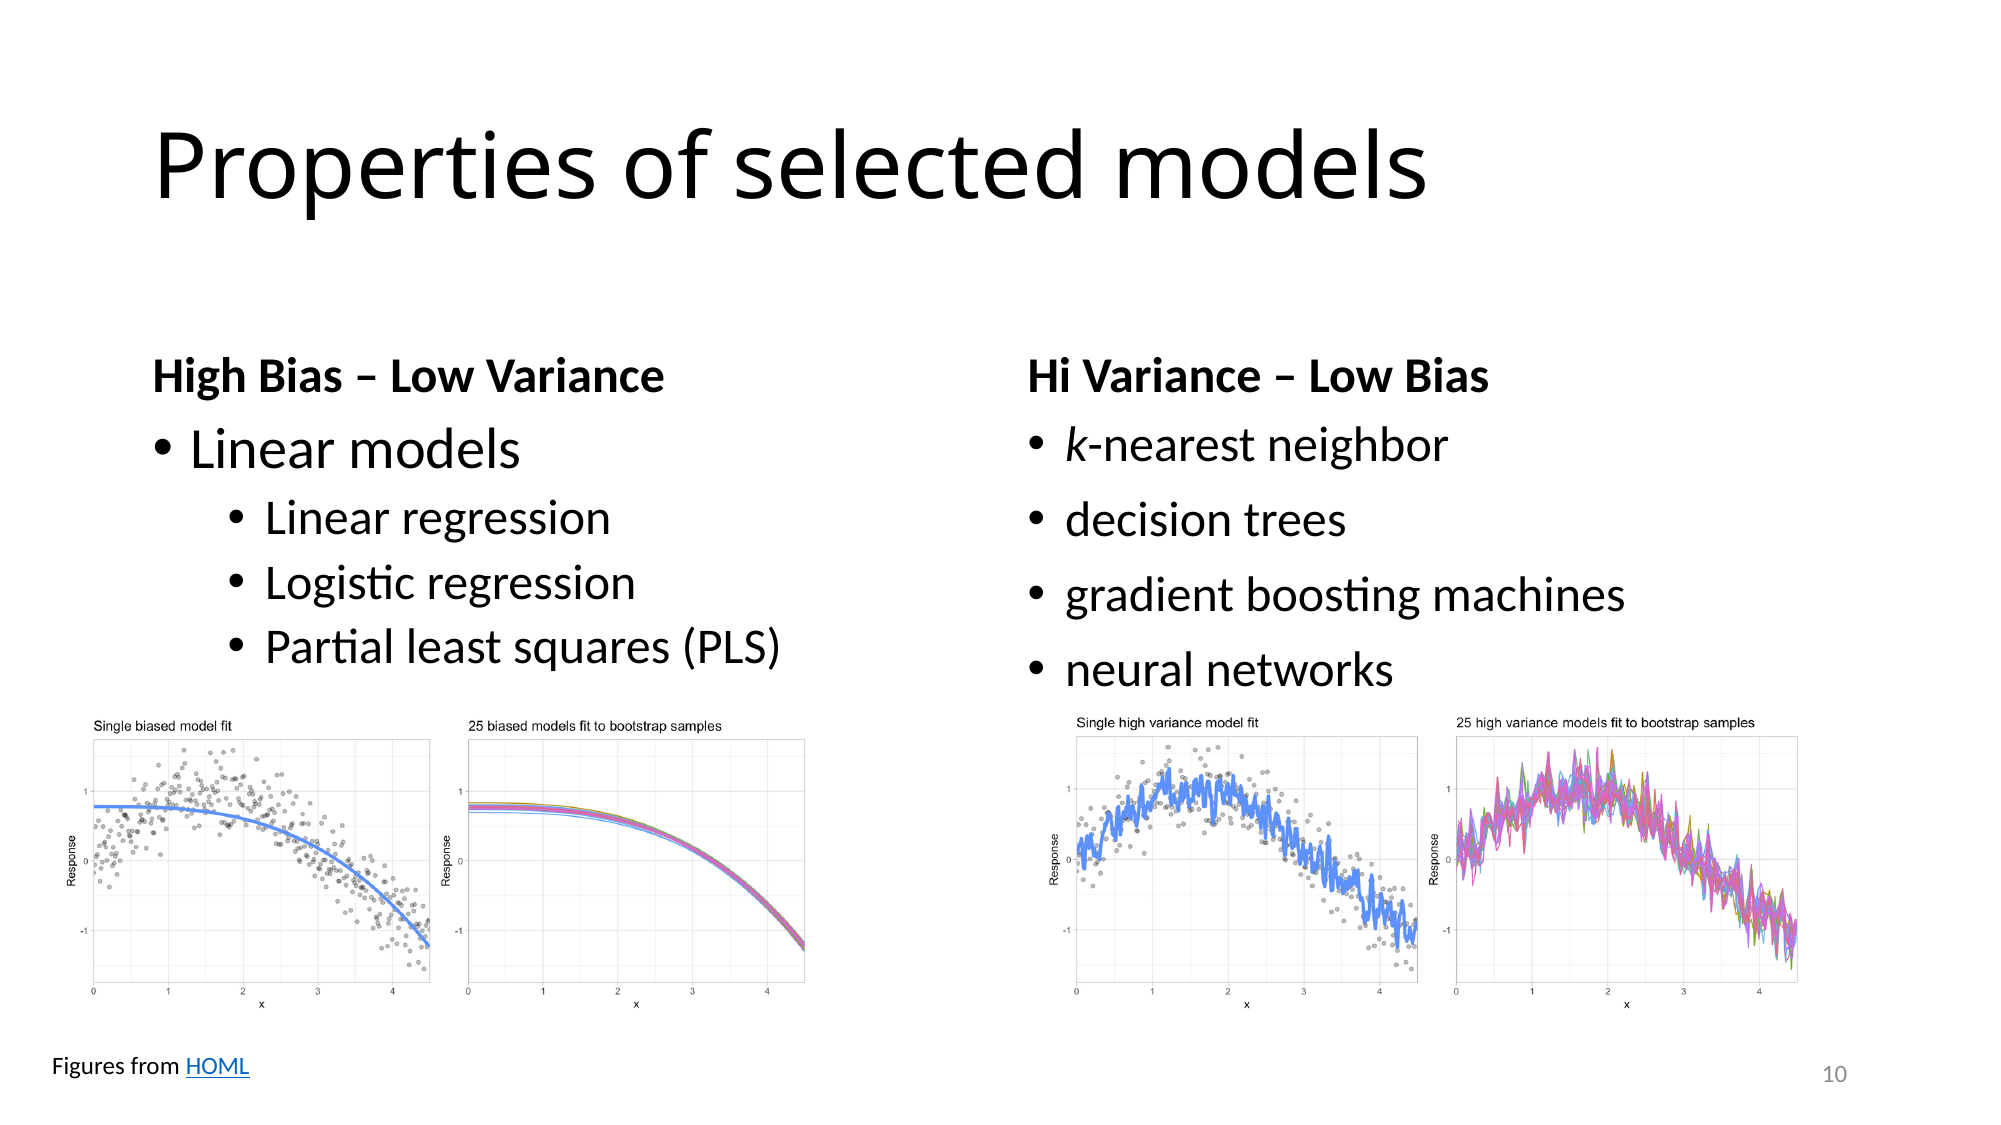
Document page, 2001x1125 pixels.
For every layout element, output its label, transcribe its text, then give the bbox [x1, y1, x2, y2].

picture [62, 713, 812, 1014]
slide_number 10 [1412, 1042, 1863, 1103]
list Linear models Linear regression Logistic regression Partial least squares (PLS) [137, 410, 984, 1016]
list k-nearest neighbor decision trees gradient boosting machines neural networks [1012, 410, 1863, 1016]
picture [1044, 713, 1807, 1014]
text_box Figures from HOML [37, 1042, 341, 1088]
list High Bias – Low Variance [137, 275, 984, 410]
list Hi Variance – Low Bias [1012, 275, 1863, 410]
title Properties of selected models [137, 59, 1863, 278]
